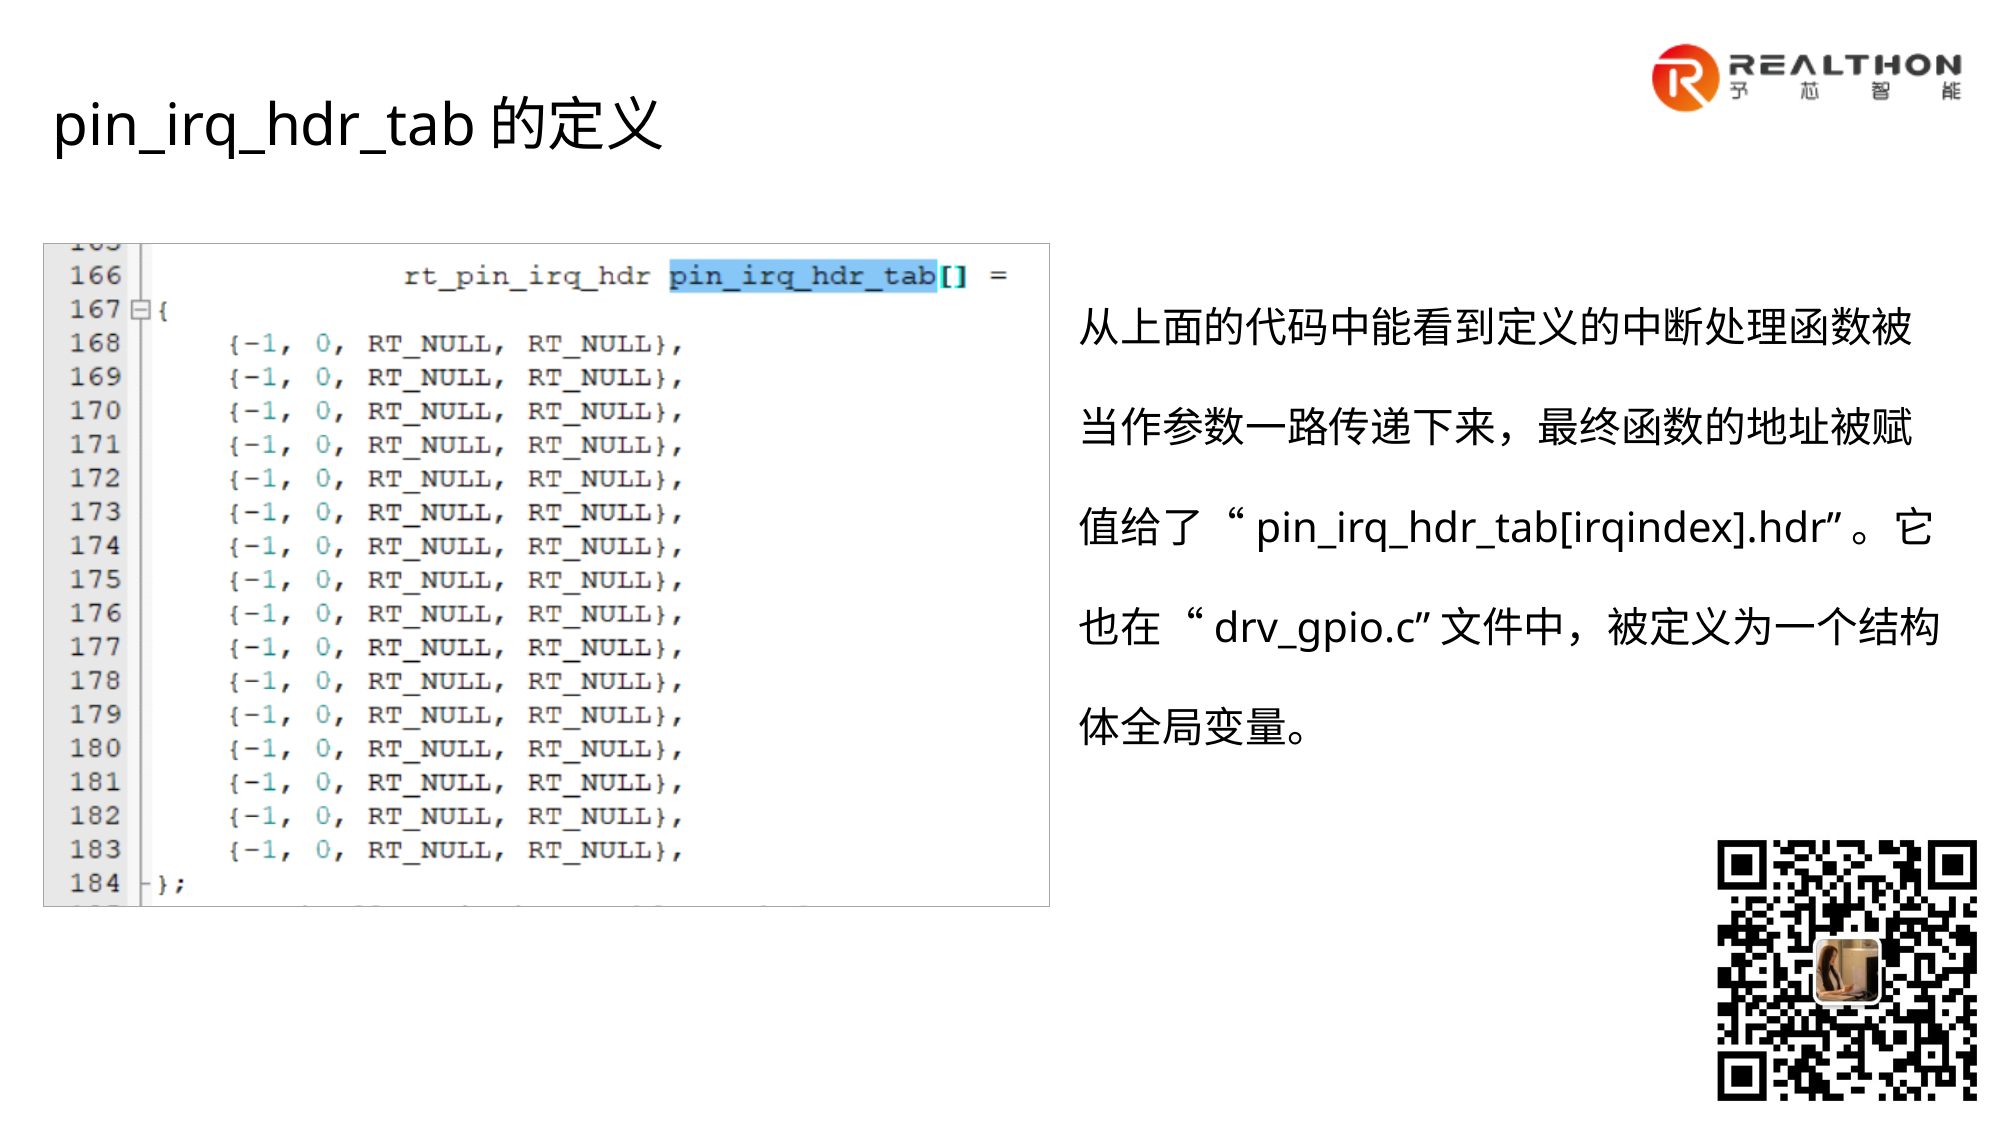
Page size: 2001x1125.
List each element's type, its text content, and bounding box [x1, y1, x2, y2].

picture [1695, 829, 2000, 1116]
picture [43, 243, 1050, 907]
picture [1629, 13, 1990, 141]
text_box 从上面的代码中能看到定义的中断处理函数被当作参数一路传递下来，最终函数的地址被赋值给了“pin_irq_hdr_tab[irqindex].hdr”。它也在“drv_gpio.c”文件中，被定义为一个结构体全局变量。 [1063, 243, 1957, 759]
list pin_irq_hdr_tab的定义 [22, 51, 1550, 201]
